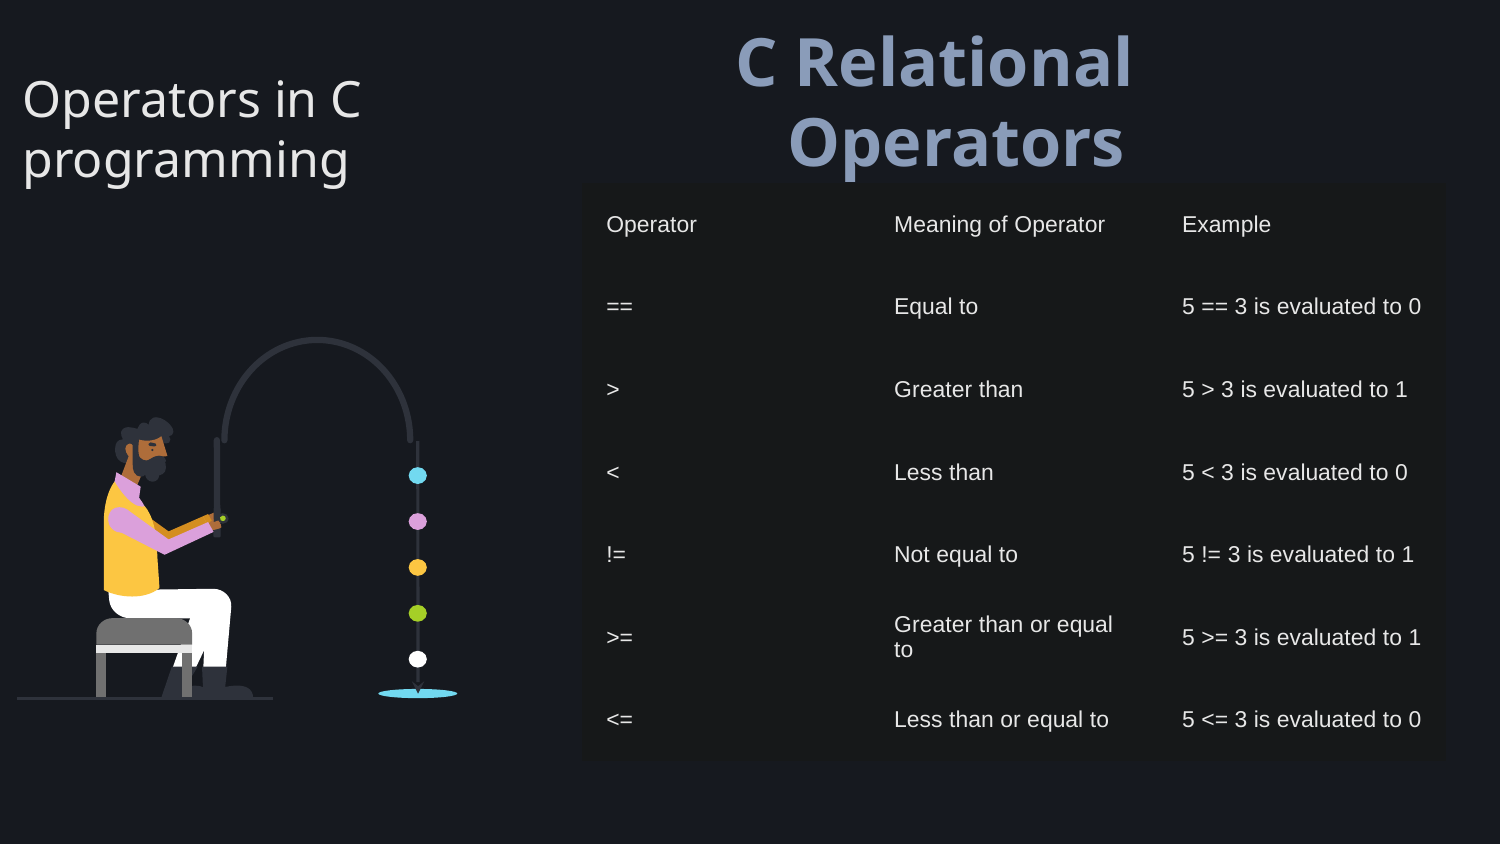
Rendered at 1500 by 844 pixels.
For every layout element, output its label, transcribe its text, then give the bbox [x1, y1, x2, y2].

table_cell 5 >= 3 is evaluated to 1 [1158, 596, 1446, 678]
table_header Meaning of Operator [870, 183, 1158, 265]
table_cell == [582, 265, 870, 348]
table_cell Greater than or equal to [870, 596, 1158, 678]
table_header Example [1158, 183, 1446, 265]
table_cell 5 < 3 is evaluated to 0 [1158, 431, 1446, 513]
table_cell 5 <= 3 is evaluated to 0 [1158, 678, 1446, 761]
table_cell < [582, 431, 870, 513]
table_cell Greater than [870, 348, 1158, 431]
table_cell 5 == 3 is evaluated to 0 [1158, 265, 1446, 348]
table_cell != [582, 513, 870, 596]
table_cell 5 != 3 is evaluated to 1 [1158, 513, 1446, 596]
subtitle C Relational Operators [697, 66, 1378, 133]
table_cell Less than or equal to [870, 678, 1158, 761]
table_cell >= [582, 596, 870, 678]
table_cell 5 > 3 is evaluated to 1 [1158, 348, 1446, 431]
table_cell > [582, 348, 870, 431]
table_cell Equal to [870, 265, 1158, 348]
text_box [17, 347, 458, 699]
table_cell Less than [870, 431, 1158, 513]
table_header Operator [582, 183, 870, 265]
table_cell <= [582, 678, 870, 761]
table_cell Not equal to [870, 513, 1158, 596]
title Operators in C programming [7, 16, 673, 239]
